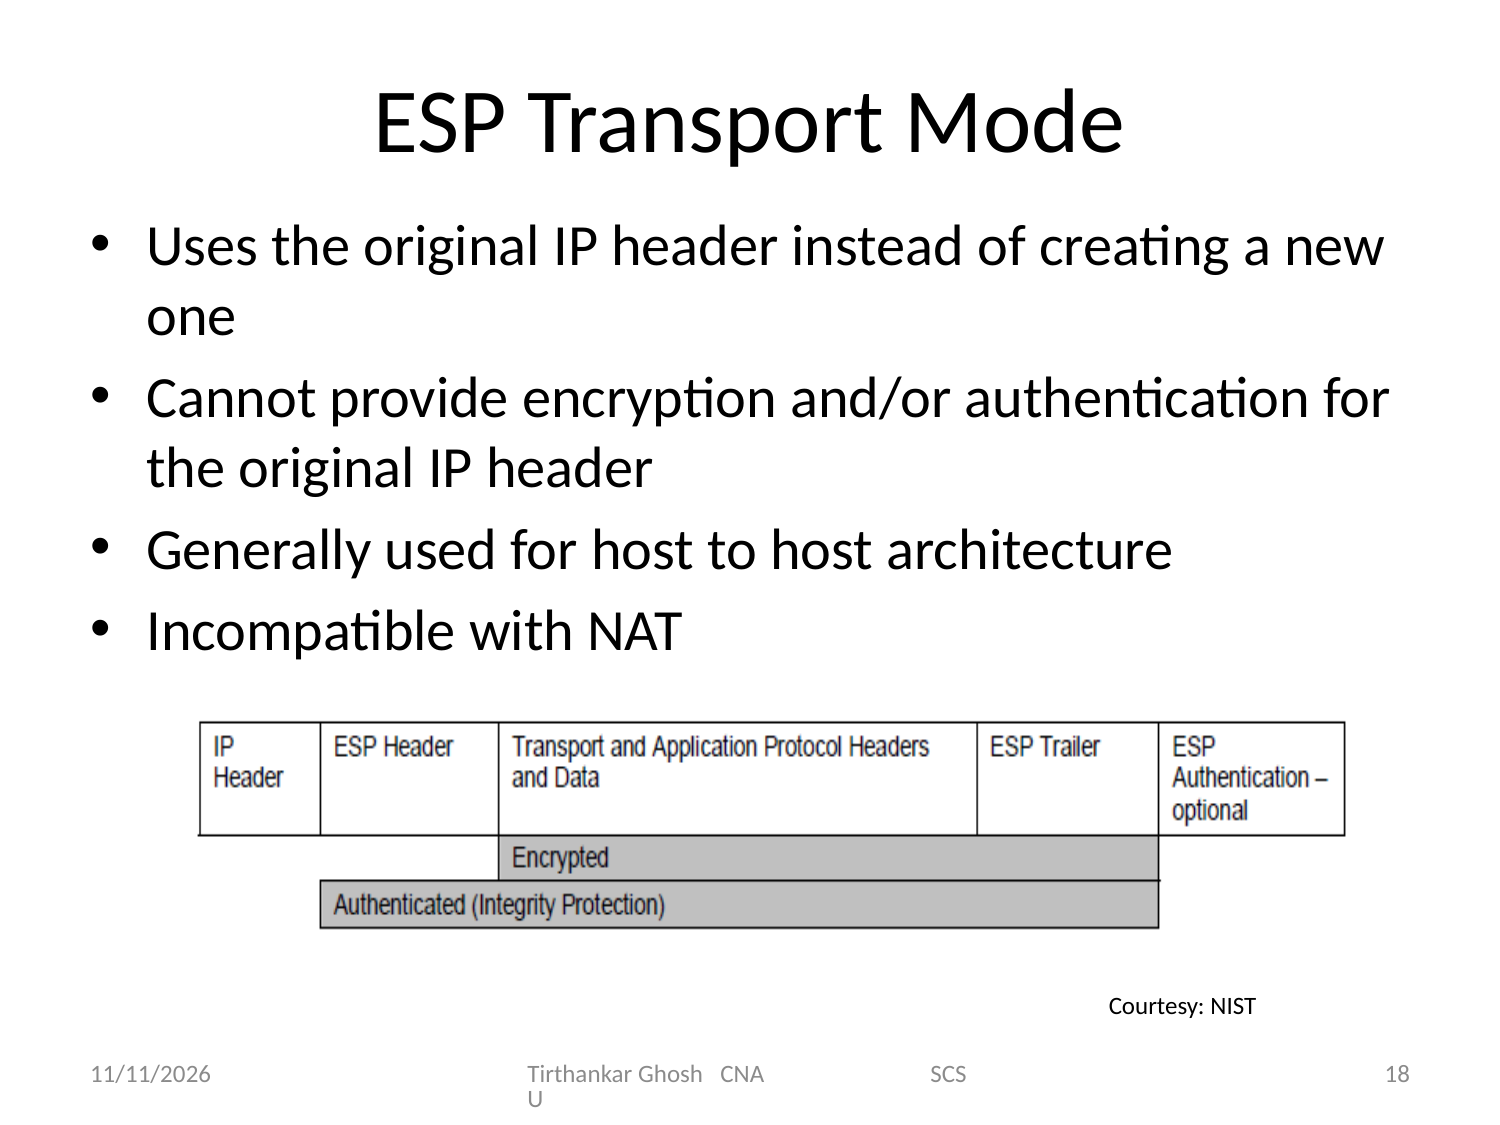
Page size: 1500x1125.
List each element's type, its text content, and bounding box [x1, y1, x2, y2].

picture [162, 687, 1366, 952]
title ESP Transport Mode [75, 45, 1425, 188]
text_box Courtesy: NIST [887, 912, 1413, 1050]
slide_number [75, 1042, 425, 1103]
slide_number 18 [1074, 1042, 1425, 1103]
list Uses the original IP header instead of creating a new one Cannot provide encryption and/or authentication for the original IP header Generally used for host to host architecture Incompatible with NAT [75, 200, 1425, 625]
footer Tirthankar Ghosh CNA SCSU [512, 1042, 988, 1103]
